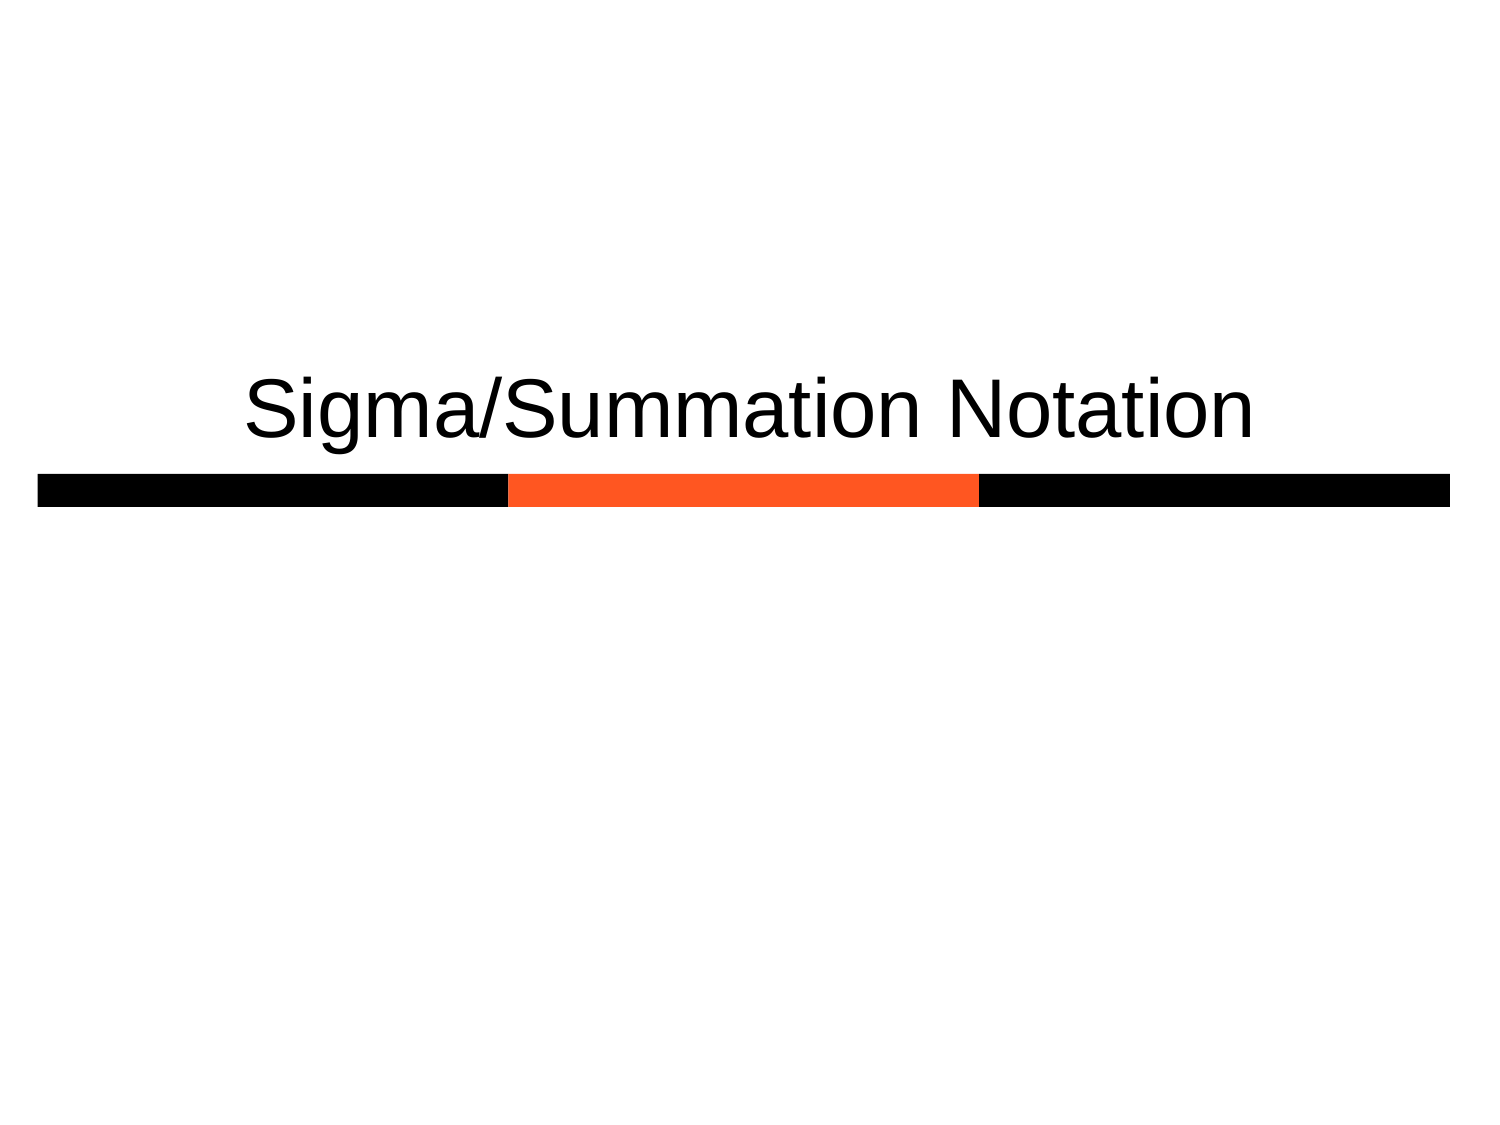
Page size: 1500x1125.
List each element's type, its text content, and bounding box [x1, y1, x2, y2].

title Sigma/Summation Notation [112, 112, 1388, 462]
